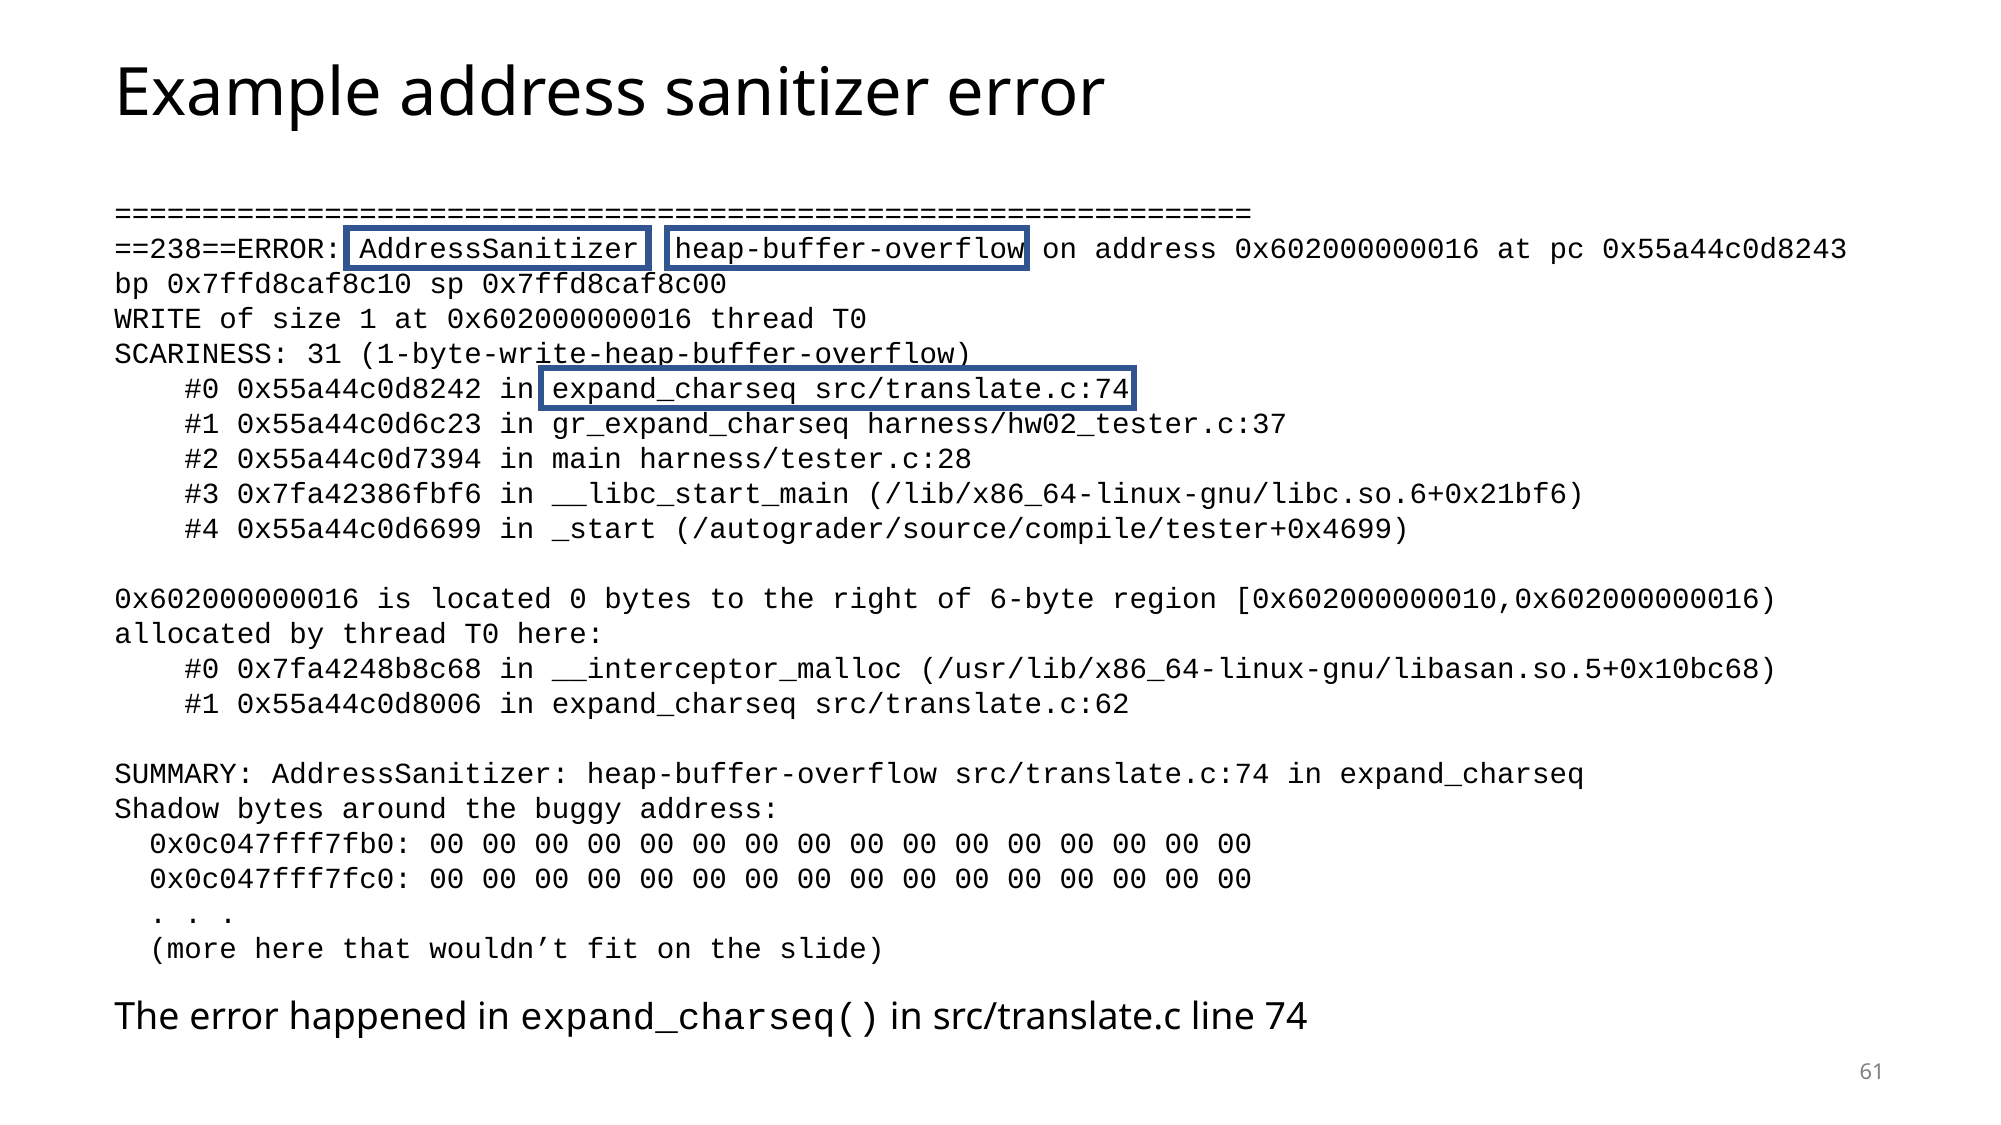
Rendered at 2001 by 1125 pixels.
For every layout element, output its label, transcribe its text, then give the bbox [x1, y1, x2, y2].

text_box [540, 367, 1135, 409]
text_box [666, 227, 1028, 269]
text_box The error happened in expand_charseq() in src/translate.c line 74 [99, 985, 1726, 1045]
title Example address sanitizer error [99, 37, 1900, 150]
text_box ================================================================= ==238==ERROR: AddressSanitizer: heap-buffer-overflow on address 0x602000000016 at pc 0x55a44c0d8243 bp 0x7ffd8caf8c10 sp 0x7ffd8caf8c00 WRITE of size 1 at 0x602000000016 thread T0 SCARINESS: 31 (1-byte-write-heap-buffer-overflow) #0 0x55a44c0d8242 in expand_charseq src/translate.c:74 #1 0x55a44c0d6c23 in gr_expand_charseq harness/hw02_tester.c:37 #2 0x55a44c0d7394 in main harness/tester.c:28 #3 0x7fa42386fbf6 in __libc_start_main (/lib/x86_64-linux-gnu/libc.so.6+0x21bf6) #4 0x55a44c0d6699 in _start (/autograder/source/compile/tester+0x4699) 0x602000000016 is located 0 bytes to the right of 6-byte region [0x602000000010,0x602000000016) allocated by thread T0 here: #0 0x7fa4248b8c68 in __interceptor_malloc (/usr/lib/x86_64-linux-gnu/libasan.so.5+0x10bc68) #1 0x55a44c0d8006 in expand_charseq src/translate.c:62 SUMMARY: AddressSanitizer: heap-buffer-overflow src/translate.c:74 in expand_charseq Shadow bytes around the buggy address: 0x0c047fff7fb0: 00 00 00 00 00 00 00 00 00 00 00 00 00 00 00 00 0x0c047fff7fc0: 00 00 00 00 00 00 00 00 00 00 00 00 00 00 00 00 . . . (more here that wouldn’t fit on the slide) [99, 187, 1900, 972]
text_box [345, 227, 650, 269]
slide_number 61 [1749, 1042, 1900, 1103]
